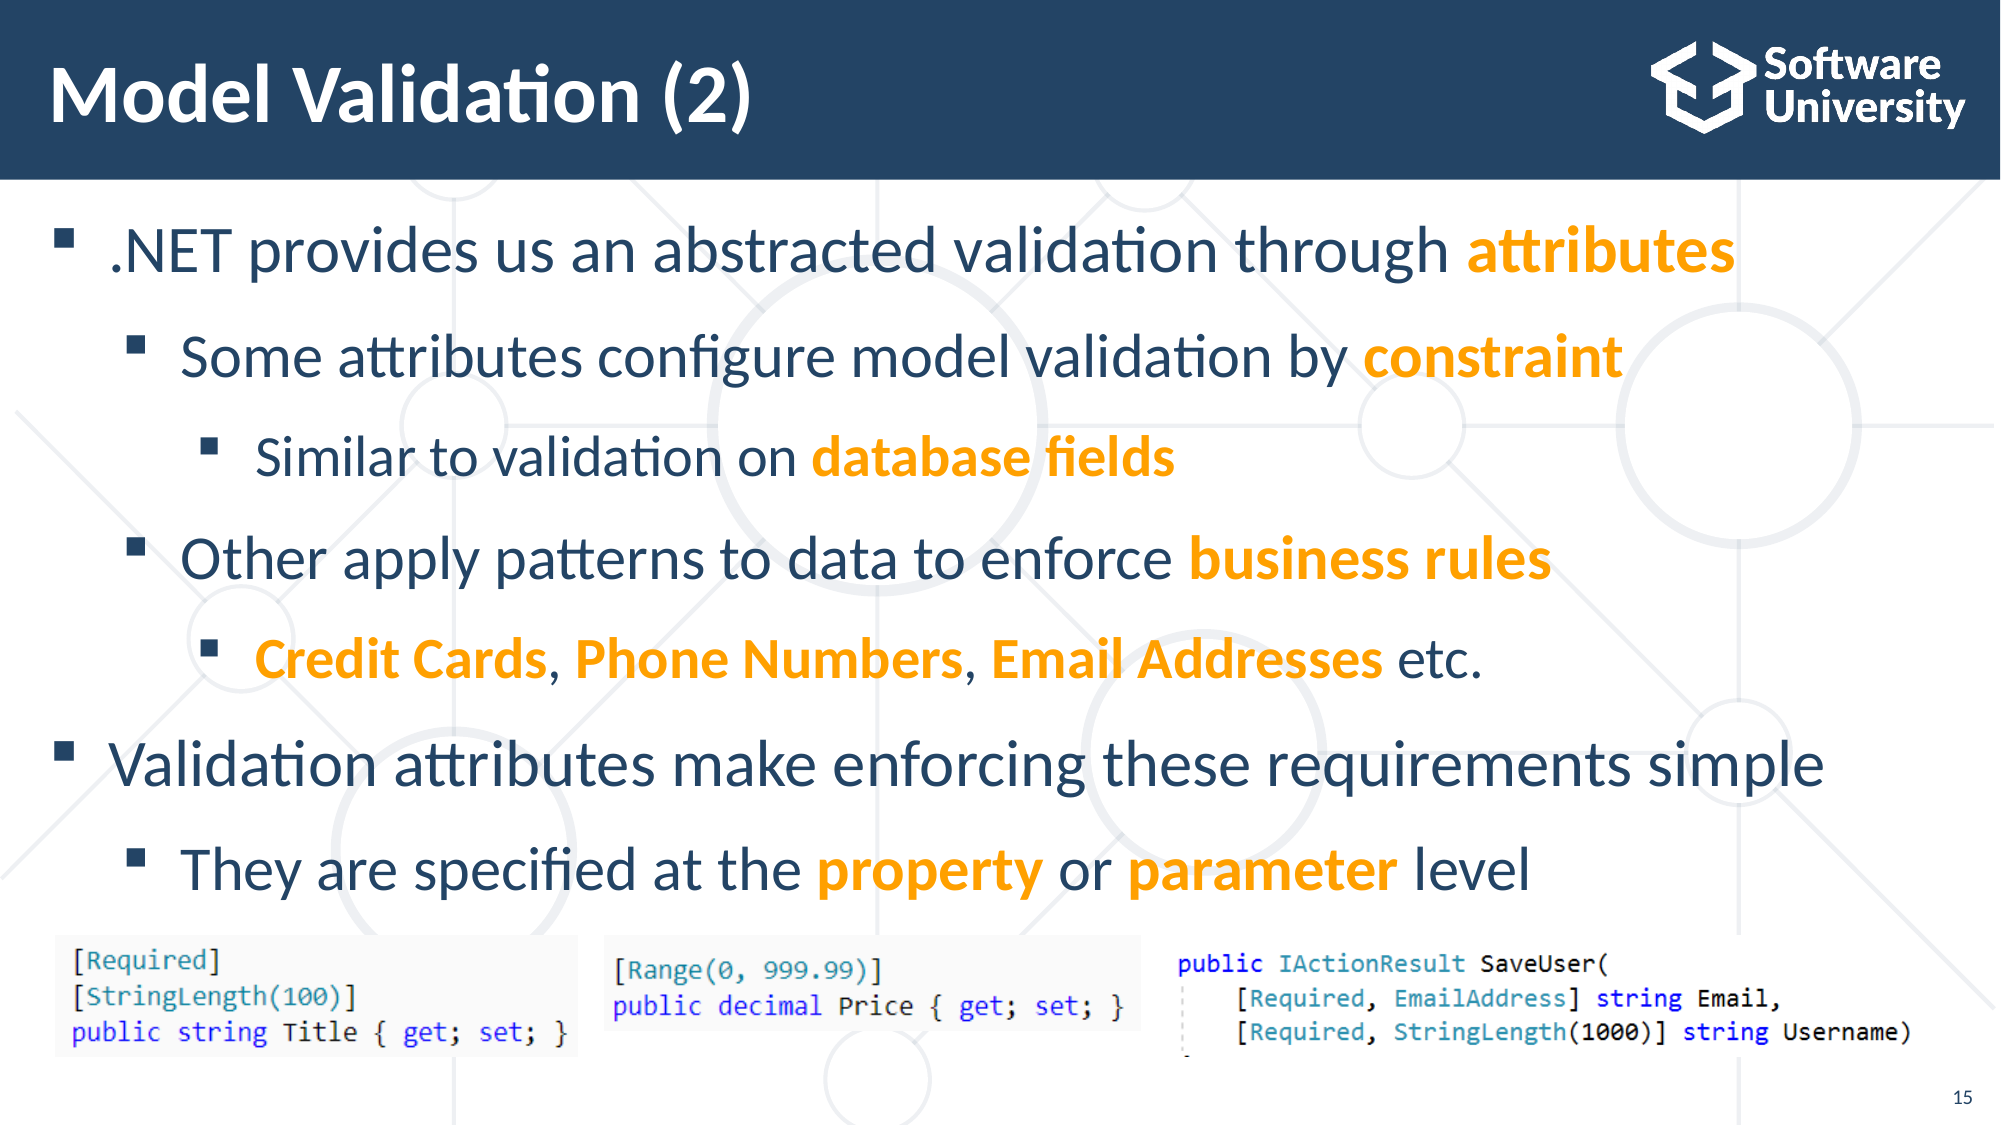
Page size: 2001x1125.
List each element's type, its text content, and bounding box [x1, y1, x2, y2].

title Model Validation (2) [31, 16, 1625, 162]
slide_number 15 [1927, 1067, 1989, 1117]
picture [1167, 934, 1918, 1058]
picture [604, 934, 1141, 1031]
picture [55, 934, 578, 1058]
picture [1651, 41, 1966, 134]
list .NET provides us an abstracted validation through attributes Some attributes configure model validation by constraint Similar to validation on database fields Other apply patterns to data to enforce business rules Credit Cards, Phone Numbers, Email Addresses etc. Validation attributes make enforcing these requirements simple They are specified at the property or parameter level [31, 196, 1986, 1050]
